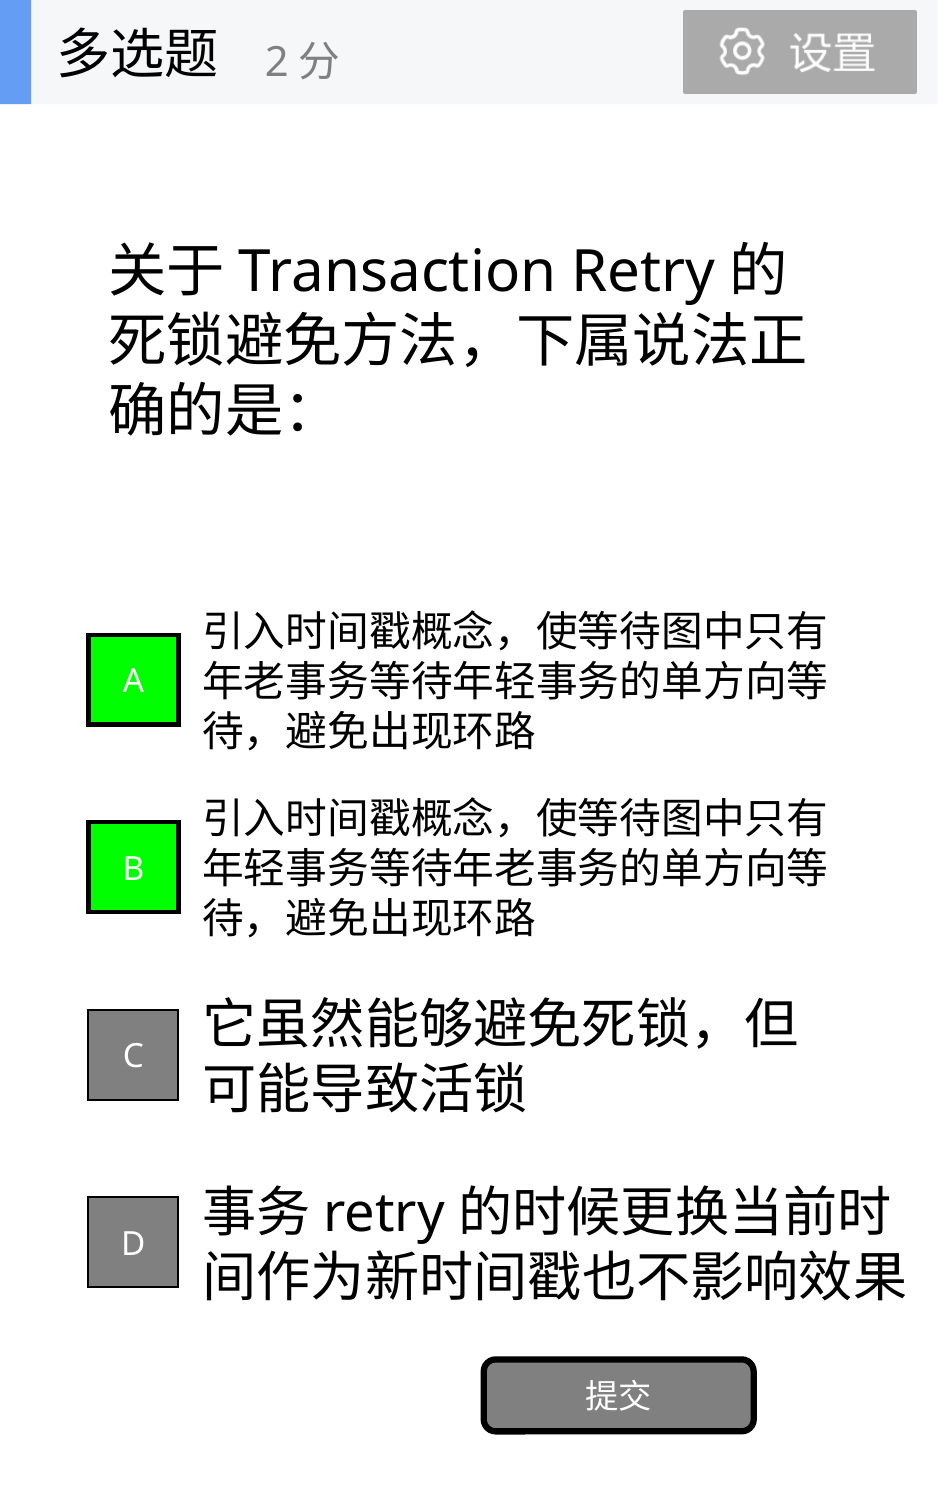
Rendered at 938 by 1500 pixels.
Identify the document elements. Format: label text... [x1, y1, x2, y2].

picture [683, 10, 917, 94]
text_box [0, 0, 938, 105]
text_box B [87, 821, 179, 913]
text_box 引入时间戳概念，使等待图中只有年老事务等待年轻事务的单方向等待，避免出现环路 [187, 609, 844, 750]
text_box 引入时间戳概念，使等待图中只有年轻事务等待年老事务的单方向等待，避免出现环路 [187, 796, 844, 938]
text_box A [87, 634, 179, 726]
text_box 事务retry的时候更换当前时间作为新时间戳也不影响效果 [187, 1171, 938, 1313]
text_box 关于Transaction Retry的死锁避免方法，下属说法正确的是： [93, 105, 844, 573]
text_box D [87, 1196, 179, 1288]
text_box 提交 [482, 1358, 755, 1433]
text_box C [87, 1009, 179, 1101]
text_box 它虽然能够避免死锁，但可能导致活锁 [187, 984, 844, 1125]
